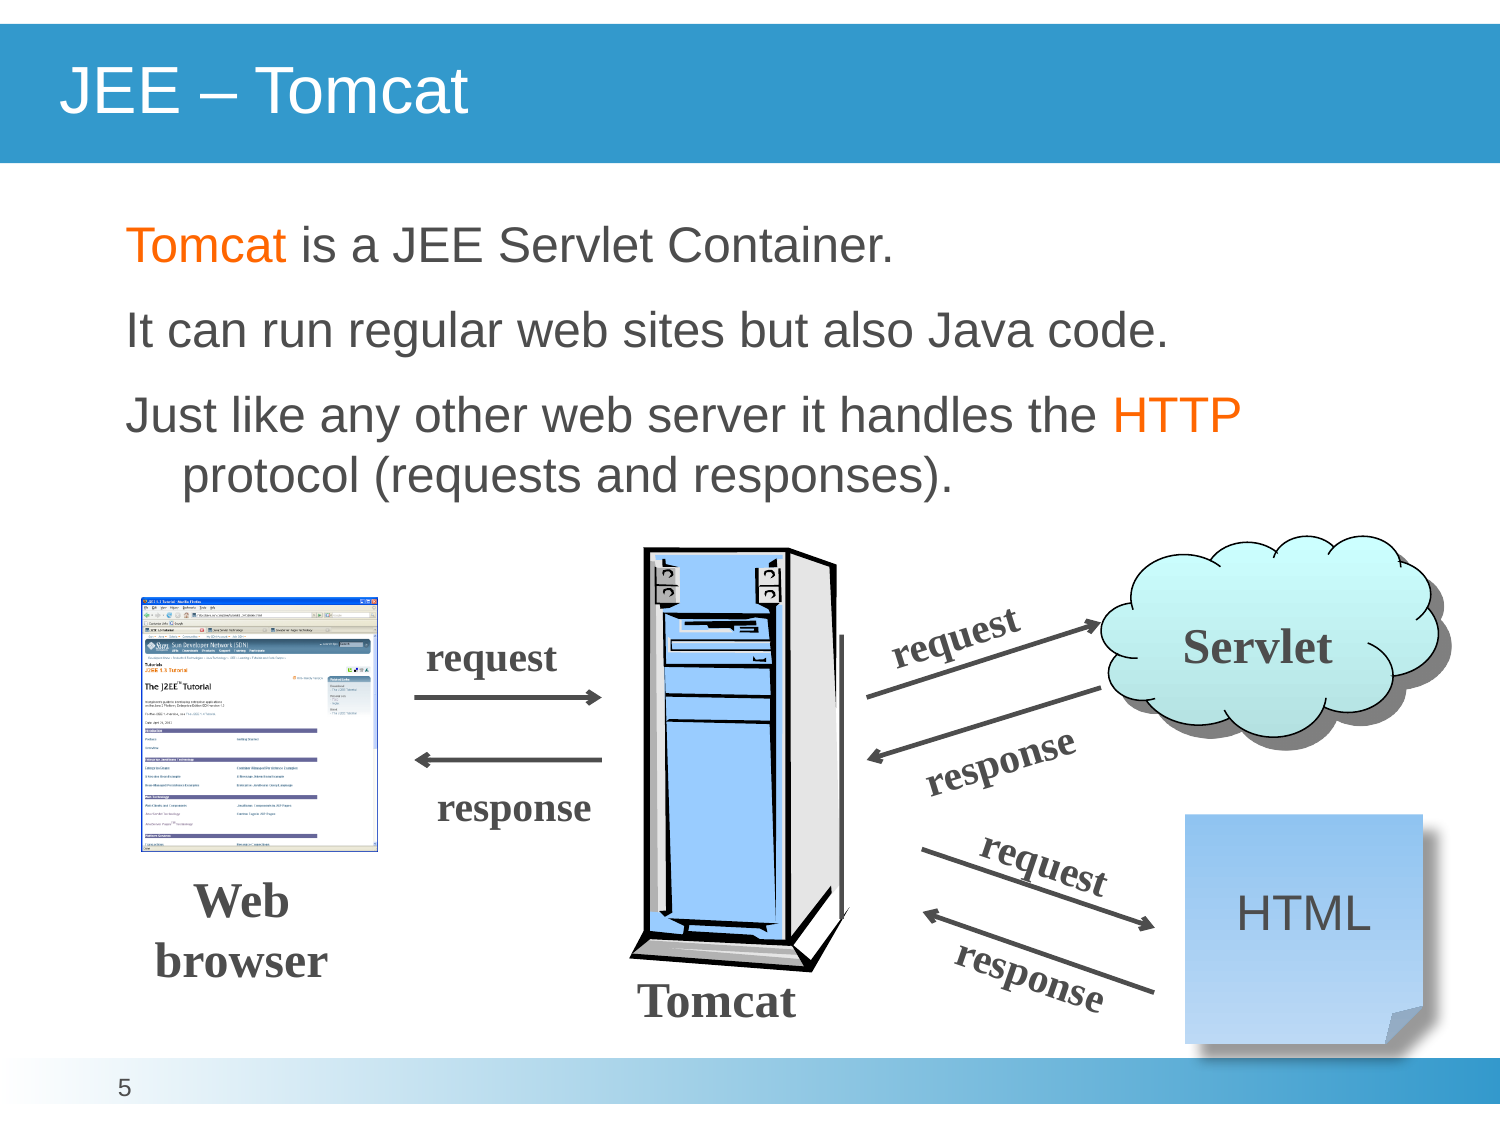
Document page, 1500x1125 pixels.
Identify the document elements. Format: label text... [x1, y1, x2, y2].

list Tomcat is a JEE Servlet Container. It can run regular web sites but also Java code. Just like any other web server it handles the HTTP protocol (requests and responses). [125, 212, 1376, 534]
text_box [91, 536, 1439, 1045]
slide_number 5 [45, 1074, 205, 1122]
title JEE – Tomcat [0, 23, 1500, 164]
